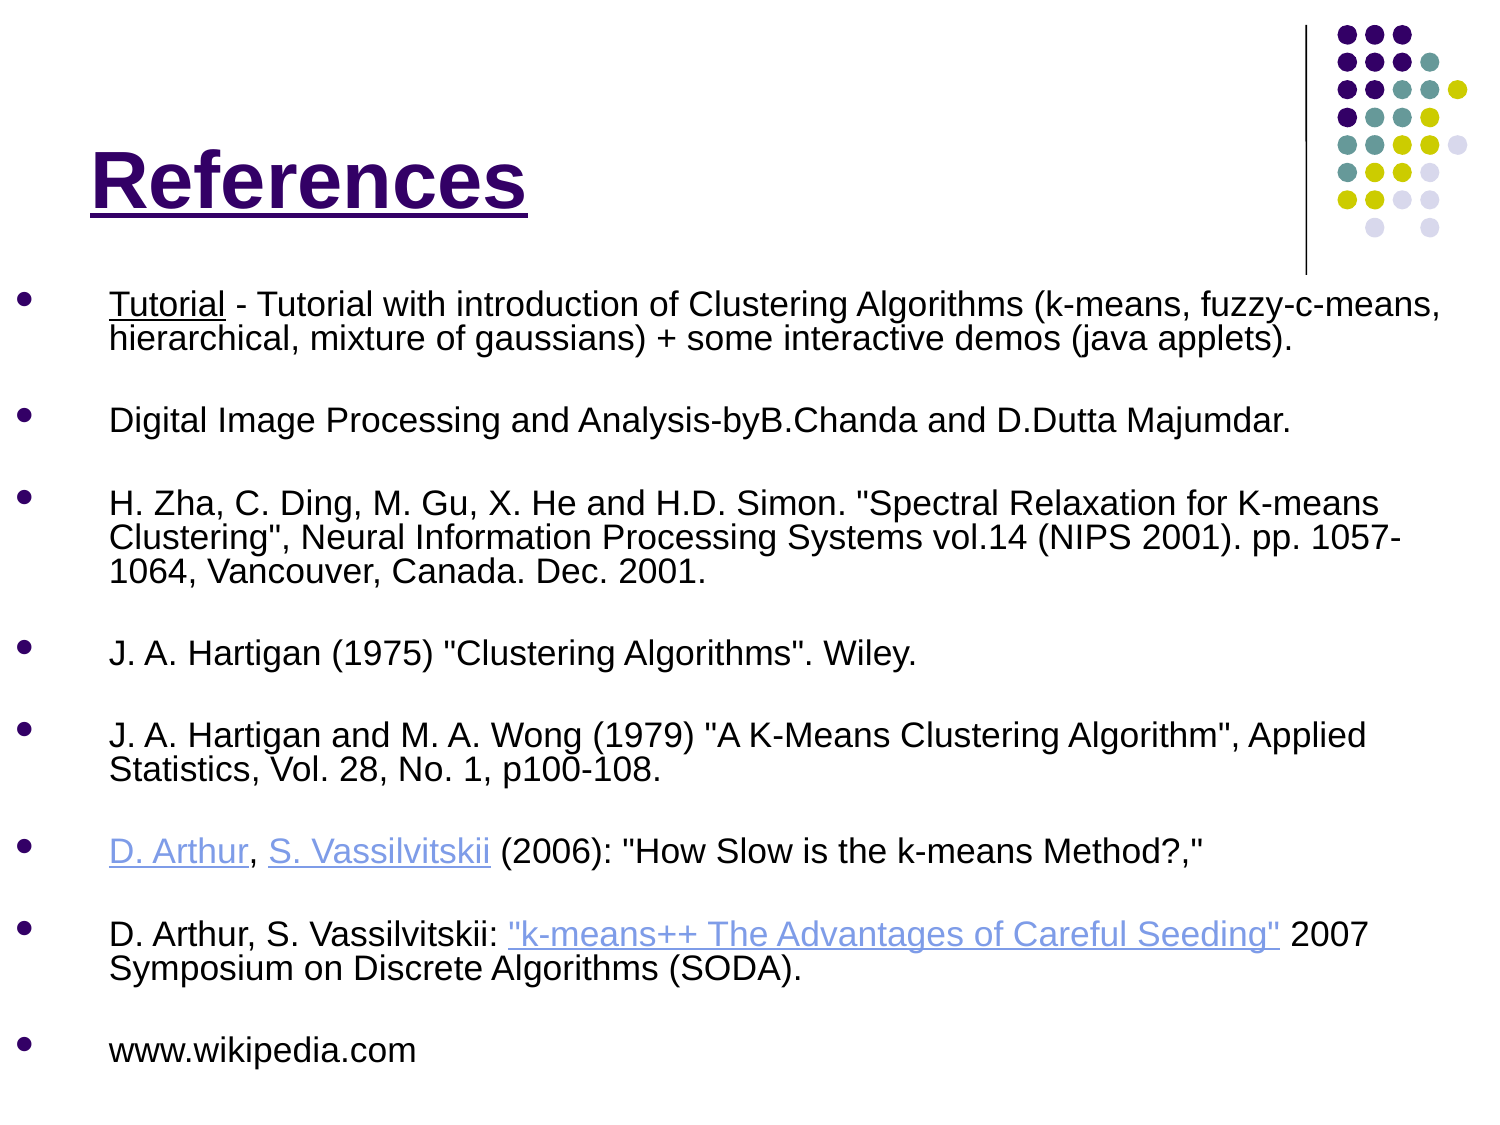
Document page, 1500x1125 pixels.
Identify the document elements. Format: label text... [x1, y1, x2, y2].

list Tutorial - Tutorial with introduction of Clustering Algorithms (k-means, fuzzy-c-means, hierarchical, mixture of gaussians) + some interactive demos (java applets). Digital Image Processing and Analysis-byB.Chanda and D.Dutta Majumdar. H. Zha, C. Ding, M. Gu, X. He and H.D. Simon. "Spectral Relaxation for K-means Clustering", Neural Information Processing Systems vol.14 (NIPS 2001). pp. 1057-1064, Vancouver, Canada. Dec. 2001. J. A. Hartigan (1975) "Clustering Algorithms". Wiley. J. A. Hartigan and M. A. Wong (1979) "A K-Means Clustering Algorithm", Applied Statistics, Vol. 28, No. 1, p100-108. D. Arthur, S. Vassilvitskii (2006): "How Slow is the k-means Method?," D. Arthur, S. Vassilvitskii: "k-means++ The Advantages of Careful Seeding" 2007 Symposium on Discrete Algorithms (SODA). www.wikipedia.com [0, 282, 1500, 1125]
title References [75, 20, 1313, 233]
